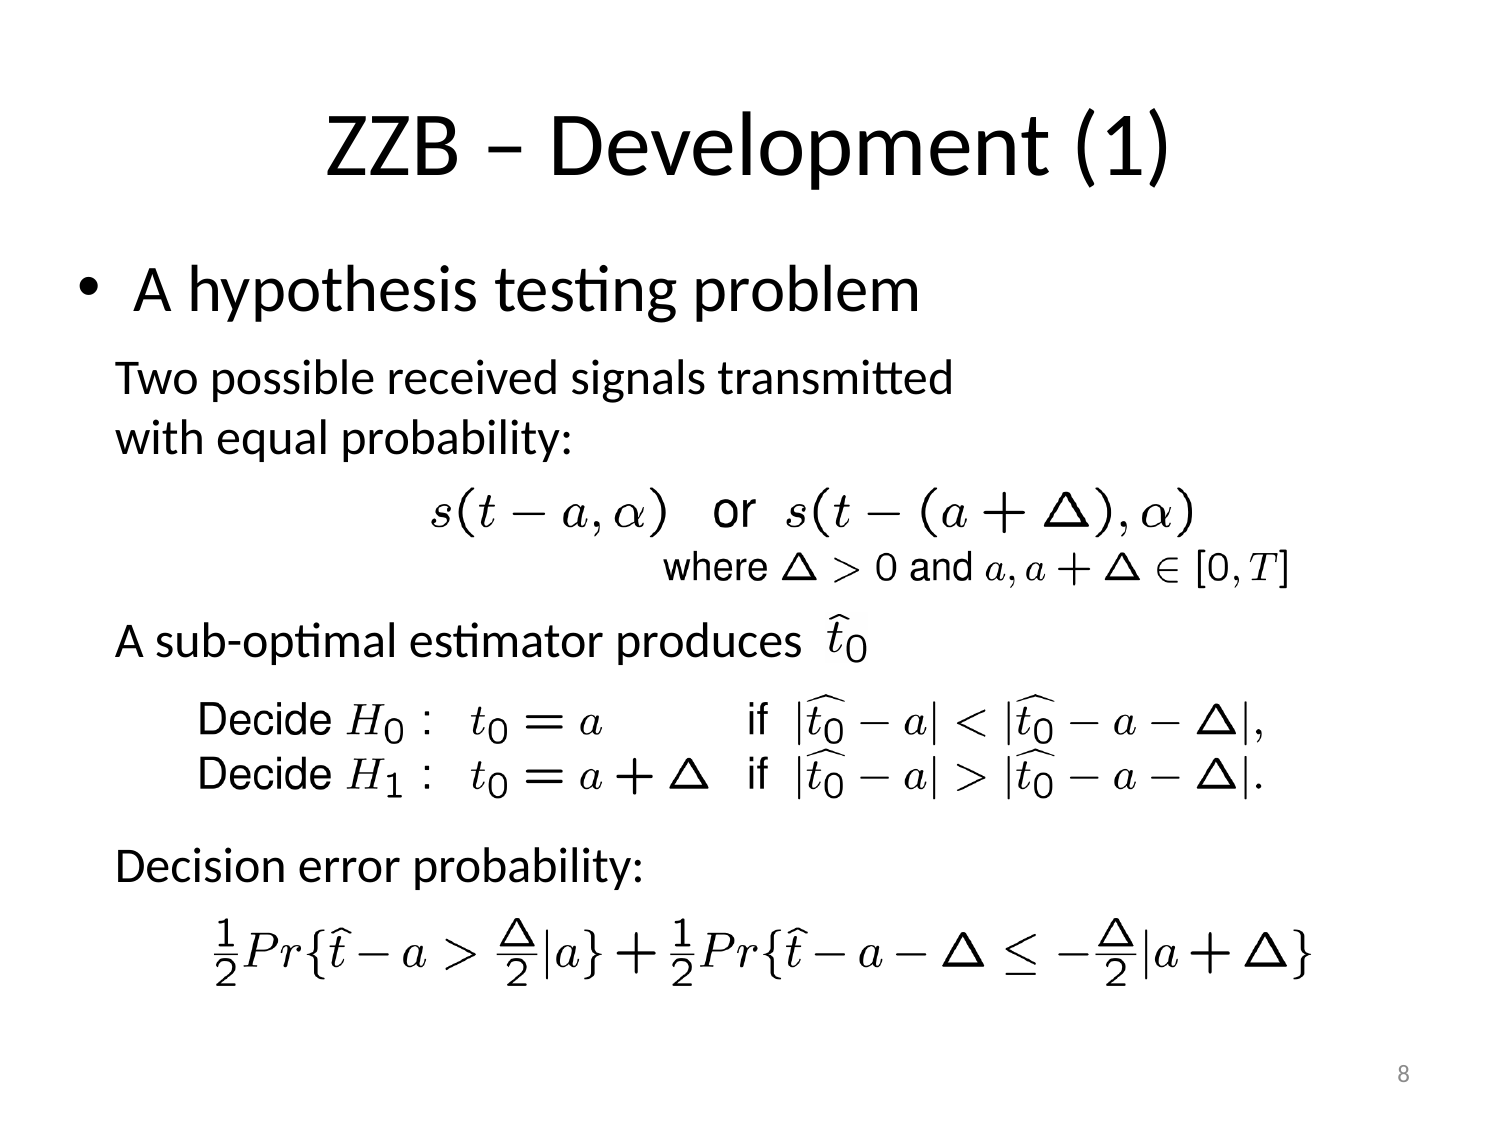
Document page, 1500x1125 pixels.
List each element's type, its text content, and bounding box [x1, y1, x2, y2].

picture [662, 549, 1288, 590]
slide_number 8 [1074, 1075, 1425, 1103]
text_box A sub-optimal estimator produces [99, 599, 1050, 675]
picture [199, 692, 1263, 801]
list A hypothesis testing problem [62, 237, 1438, 1075]
text_box Two possible received signals transmitted with equal probability: [99, 337, 1050, 473]
picture [212, 916, 1313, 986]
text_box Decision error probability: [99, 824, 1050, 900]
title ZZB – Development (1) [75, 45, 1425, 233]
picture [824, 612, 869, 663]
picture [430, 487, 1192, 538]
